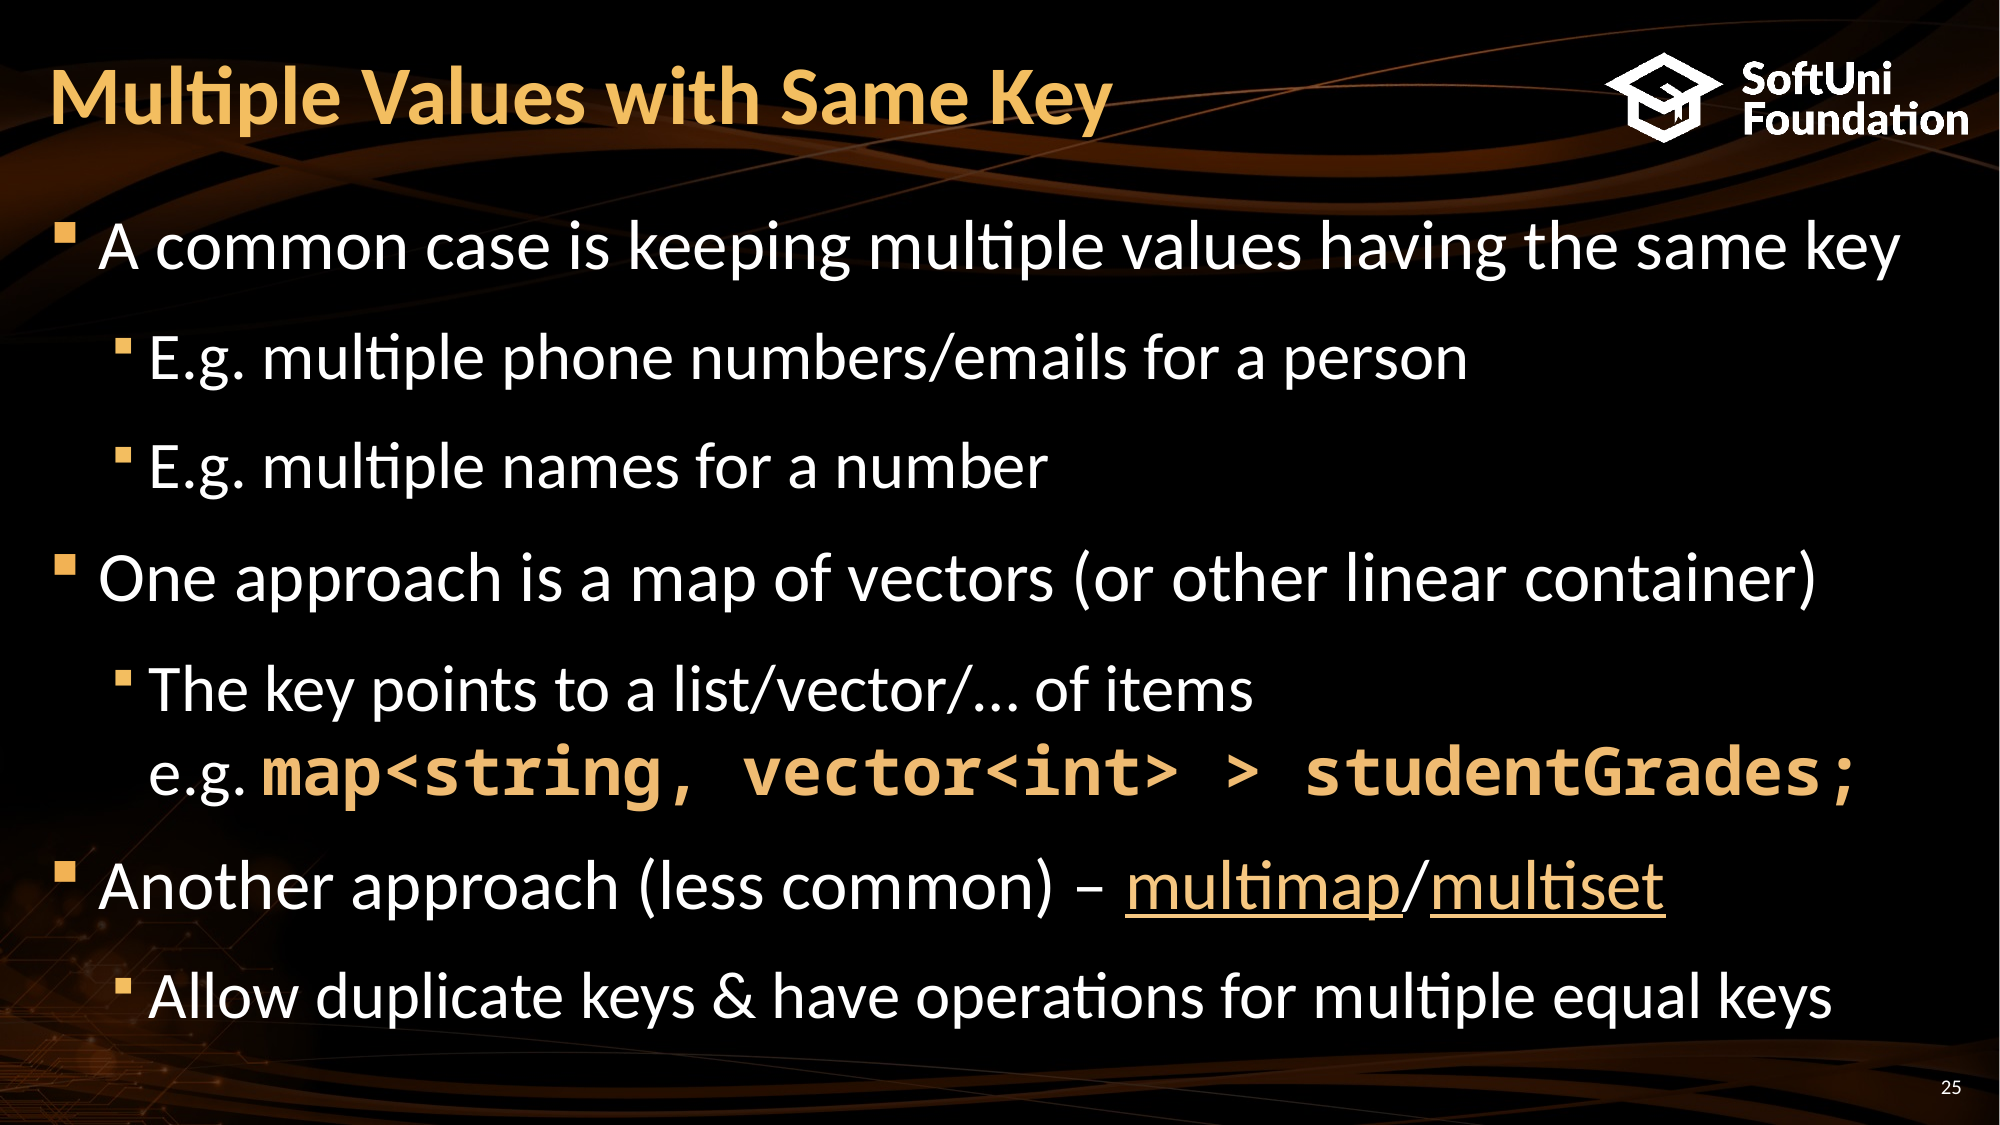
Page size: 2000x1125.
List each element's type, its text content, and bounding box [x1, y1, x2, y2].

title Multiple Values with Same Key [30, 6, 1602, 189]
picture [0, 0, 2000, 1125]
list A common case is keeping multiple values having the same key E.g. multiple phone numbers/emails for a person E.g. multiple names for a number One approach is a map of vectors (or other linear container) The key points to a list/vector/… of items e.g. map<string, vector<int> > studentGrades; Another approach (less common) – multimap/multiset Allow duplicate keys & have operations for multiple equal keys [31, 188, 1968, 1103]
